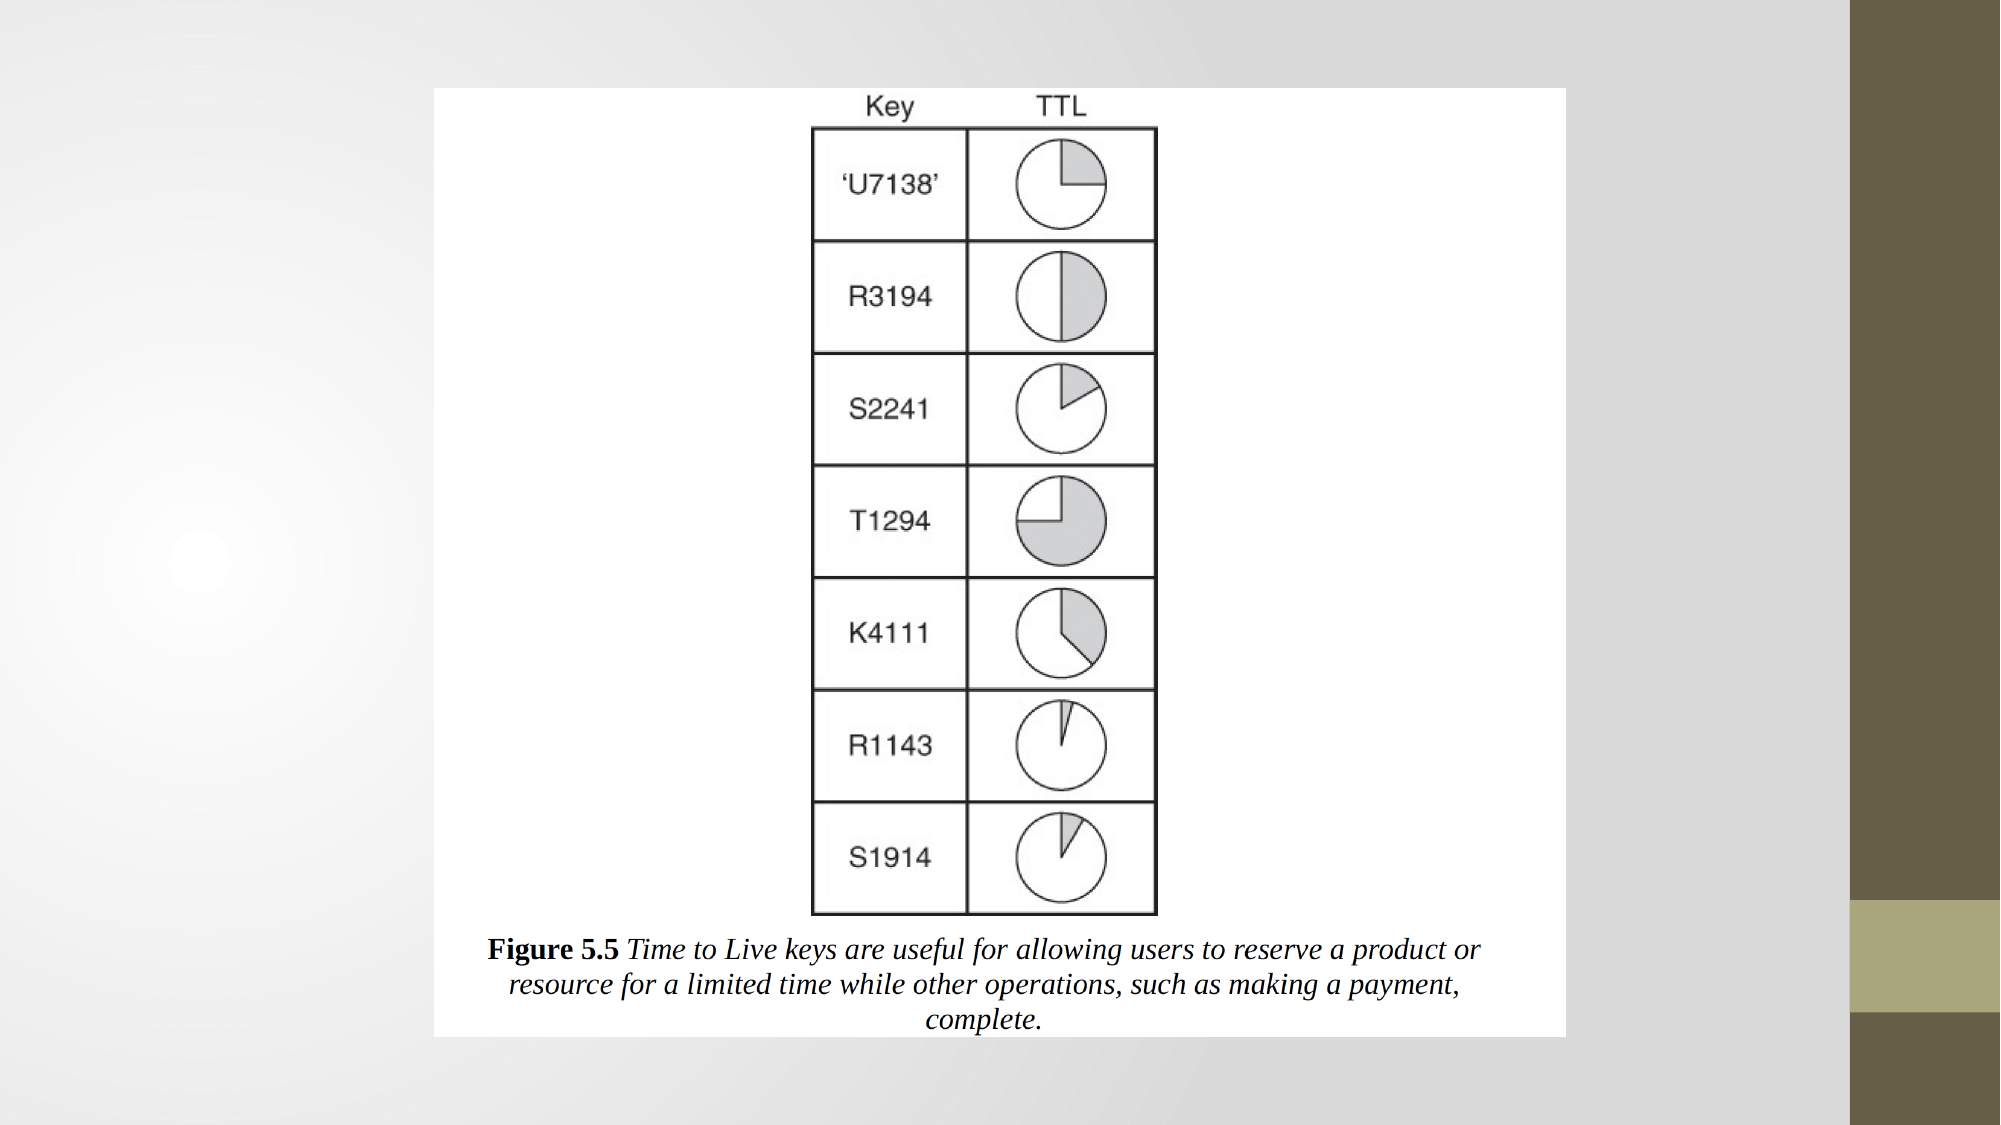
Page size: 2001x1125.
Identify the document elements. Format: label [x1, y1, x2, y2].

picture [434, 87, 1566, 1038]
